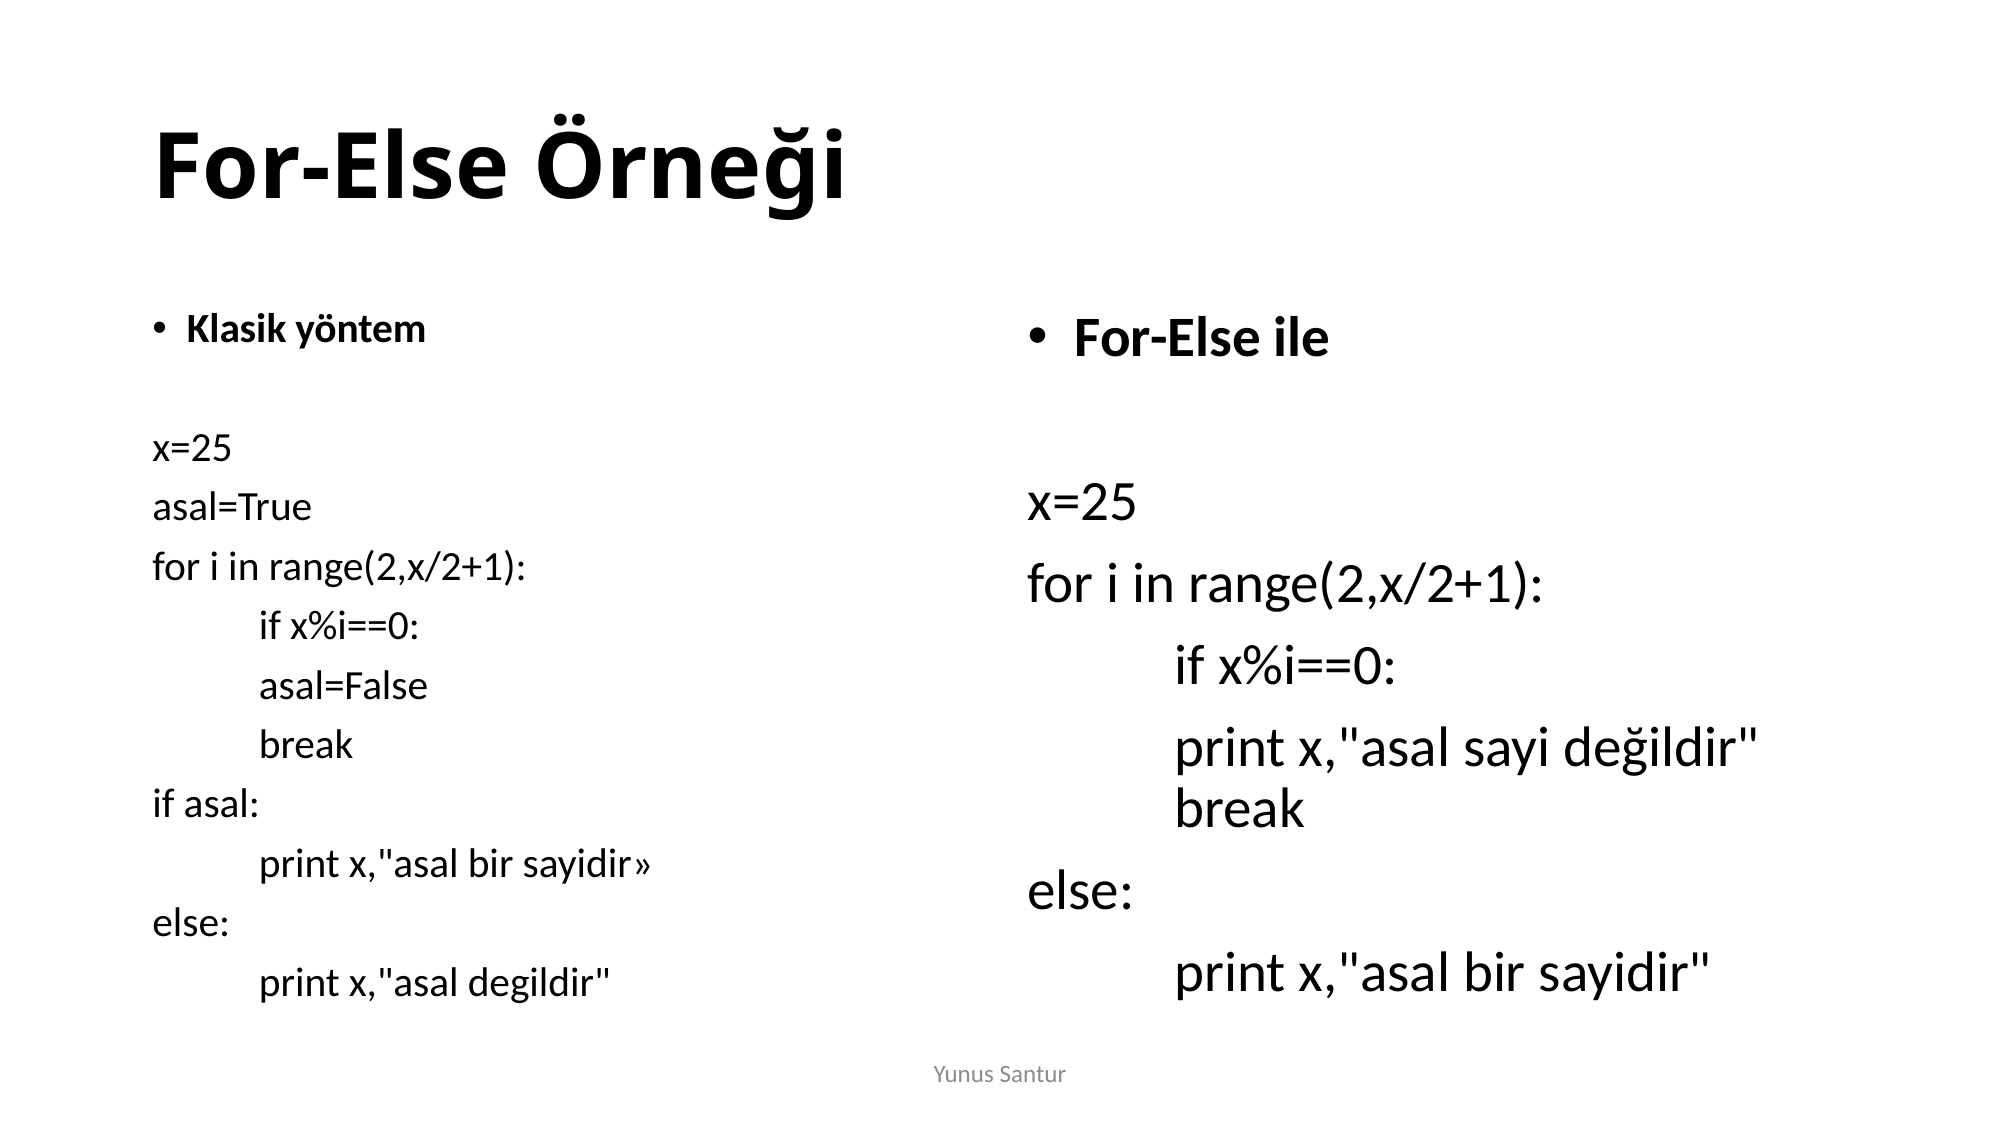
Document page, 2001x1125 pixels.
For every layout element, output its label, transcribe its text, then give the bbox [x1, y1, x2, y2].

title For-Else Örneği [137, 59, 1863, 278]
list For-Else ile x=25 for i in range(2,x/2+1): if x%i==0: print x,"asal sayi değildir" break else: print x,"asal bir sayidir" [1012, 299, 1863, 1014]
list Klasik yöntem x=25 asal=True for i in range(2,x/2+1): if x%i==0: asal=False break if asal: print x,"asal bir sayidir» else: print x,"asal degildir" [137, 299, 988, 1014]
footer Yunus Santur [662, 1042, 1338, 1103]
